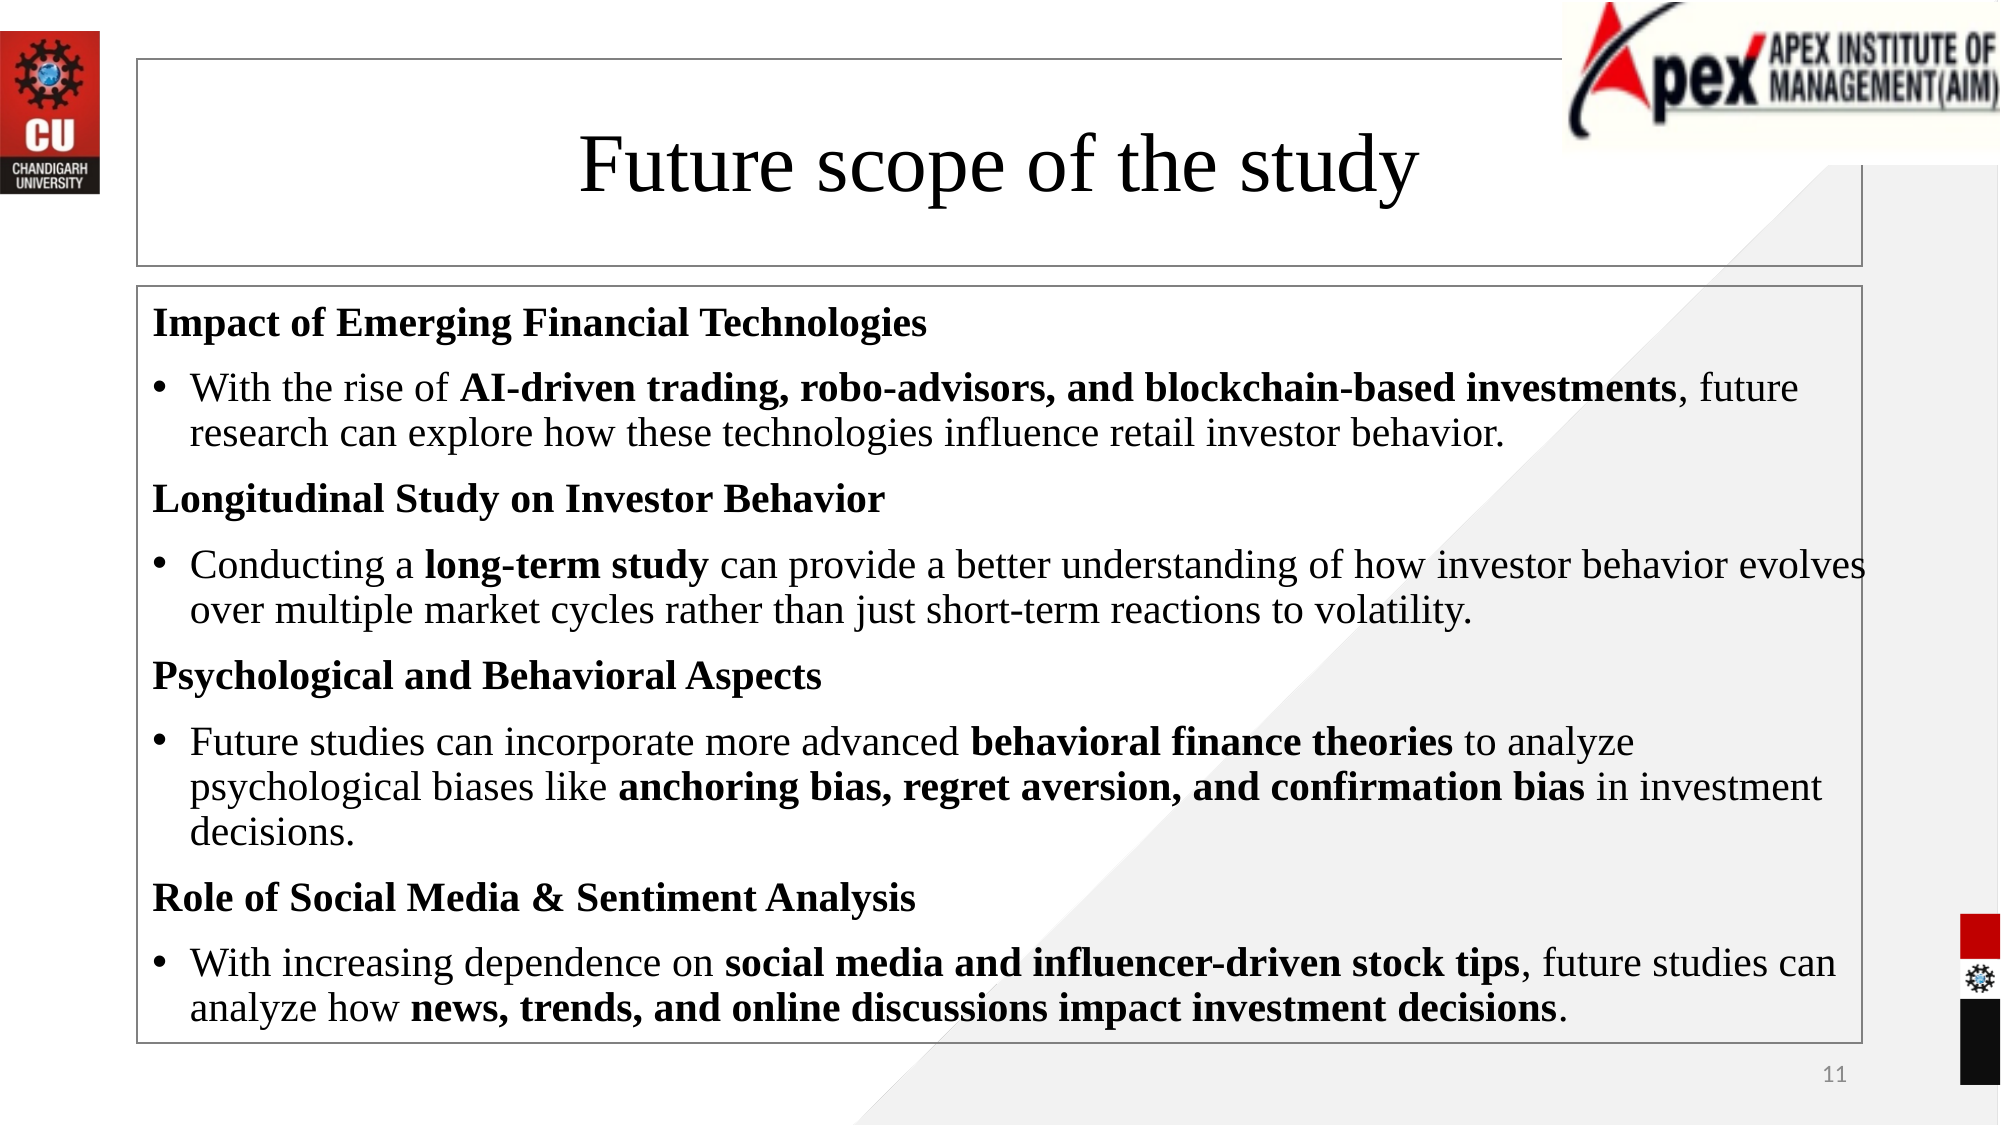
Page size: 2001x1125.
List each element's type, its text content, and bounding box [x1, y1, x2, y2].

text_box [136, 285, 1863, 1044]
list Impact of Emerging Financial Technologies With the rise of AI-driven trading, robo-advisors, and blockchain-based investments, future research can explore how these technologies influence retail investor behavior. Longitudinal Study on Investor Behavior Conducting a long-term study can provide a better understanding of how investor behavior evolves over multiple market cycles rather than just short-term reactions to volatility. Psychological and Behavioral Aspects Future studies can incorporate more advanced behavioral finance theories to analyze psychological biases like anchoring bias, regret aversion, and confirmation bias in investment decisions. Role of Social Media & Sentiment Analysis With increasing dependence on social media and influencer-driven stock tips, future studies can analyze how news, trends, and online discussions impact investment decisions. [137, 292, 1892, 1105]
picture [0, 0, 2001, 1125]
text_box [136, 58, 1863, 267]
